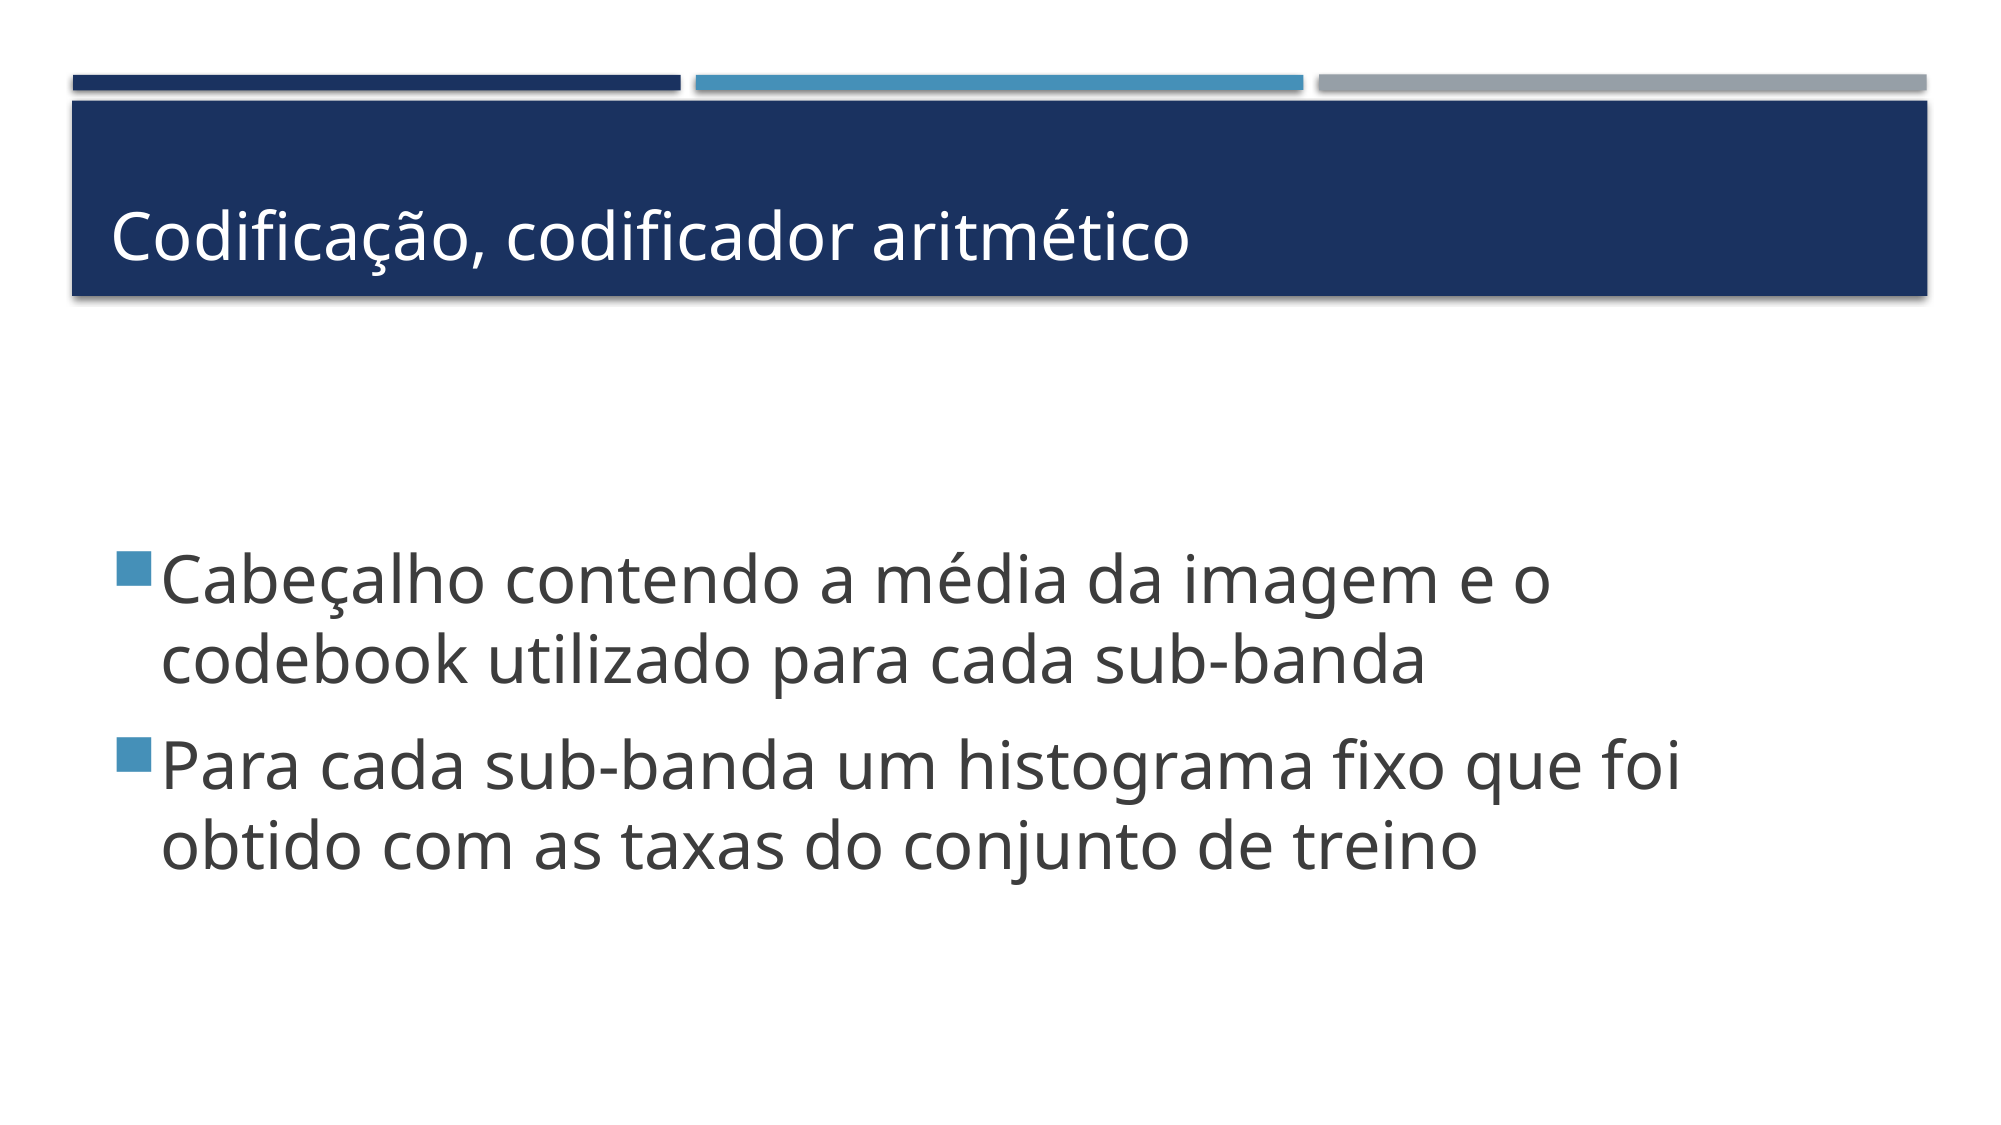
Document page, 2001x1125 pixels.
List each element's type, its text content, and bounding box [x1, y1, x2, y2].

title Codificação, codificador aritmético [95, 115, 1905, 282]
list Cabeçalho contendo a média da imagem e o codebook utilizado para cada sub-banda Para cada sub-banda um histograma fixo que foi obtido com as taxas do conjunto de treino [95, 357, 1879, 1063]
